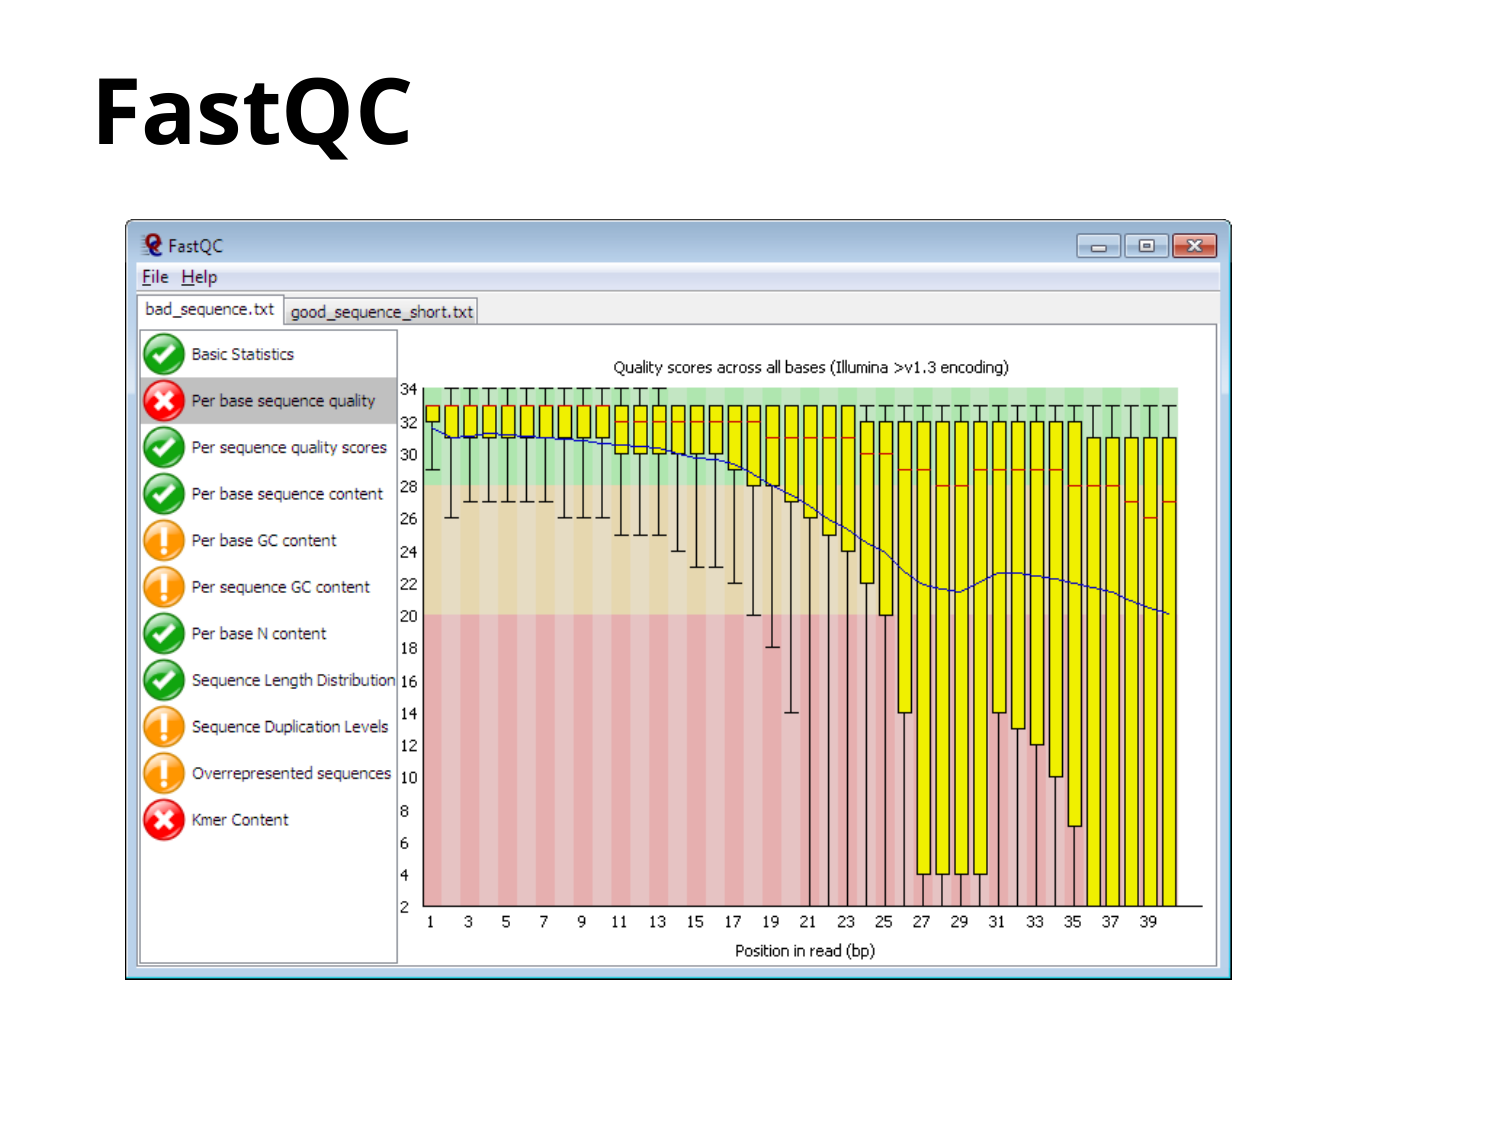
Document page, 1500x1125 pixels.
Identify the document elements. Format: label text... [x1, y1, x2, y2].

title FastQC [76, 45, 837, 246]
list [124, 219, 1232, 980]
